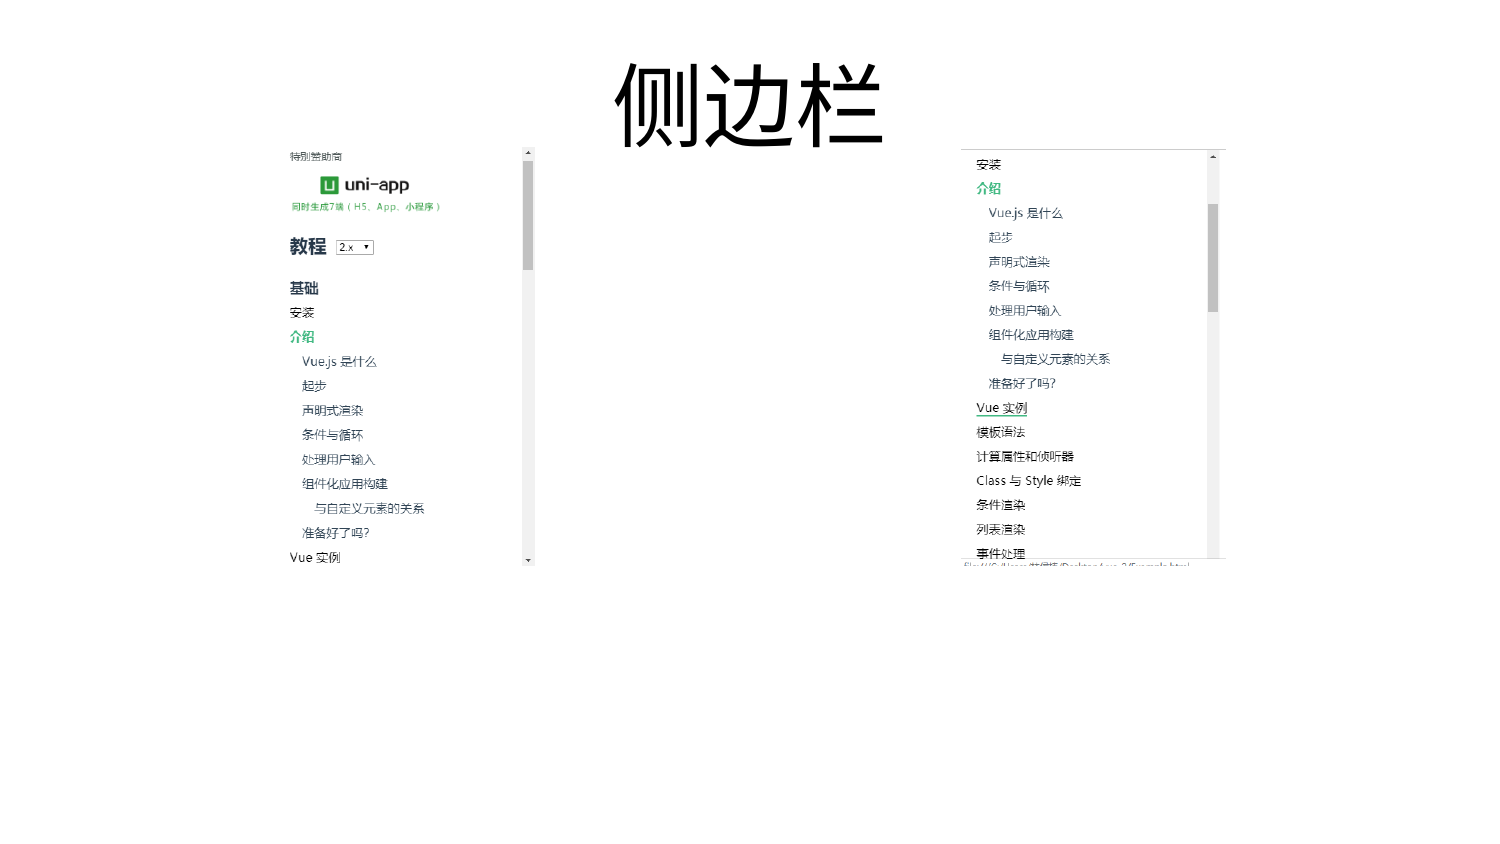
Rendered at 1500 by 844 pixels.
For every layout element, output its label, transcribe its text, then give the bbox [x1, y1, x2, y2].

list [961, 147, 1227, 566]
title 侧边栏 [75, 33, 1425, 175]
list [273, 147, 539, 566]
